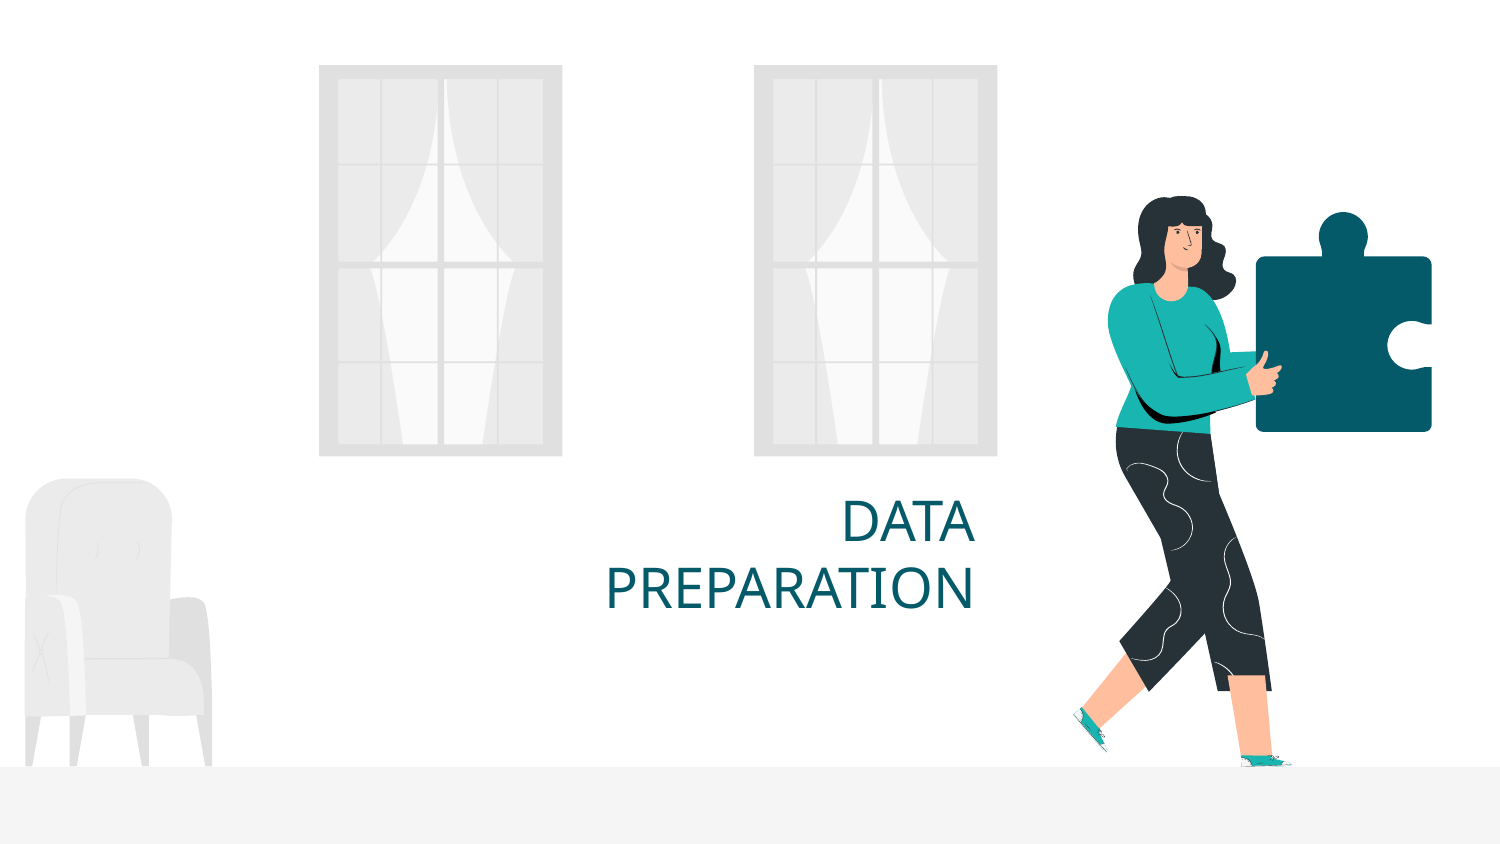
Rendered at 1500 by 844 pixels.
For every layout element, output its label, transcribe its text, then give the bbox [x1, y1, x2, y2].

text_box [1072, 195, 1432, 768]
title DATA PREPARATION [430, 509, 991, 595]
